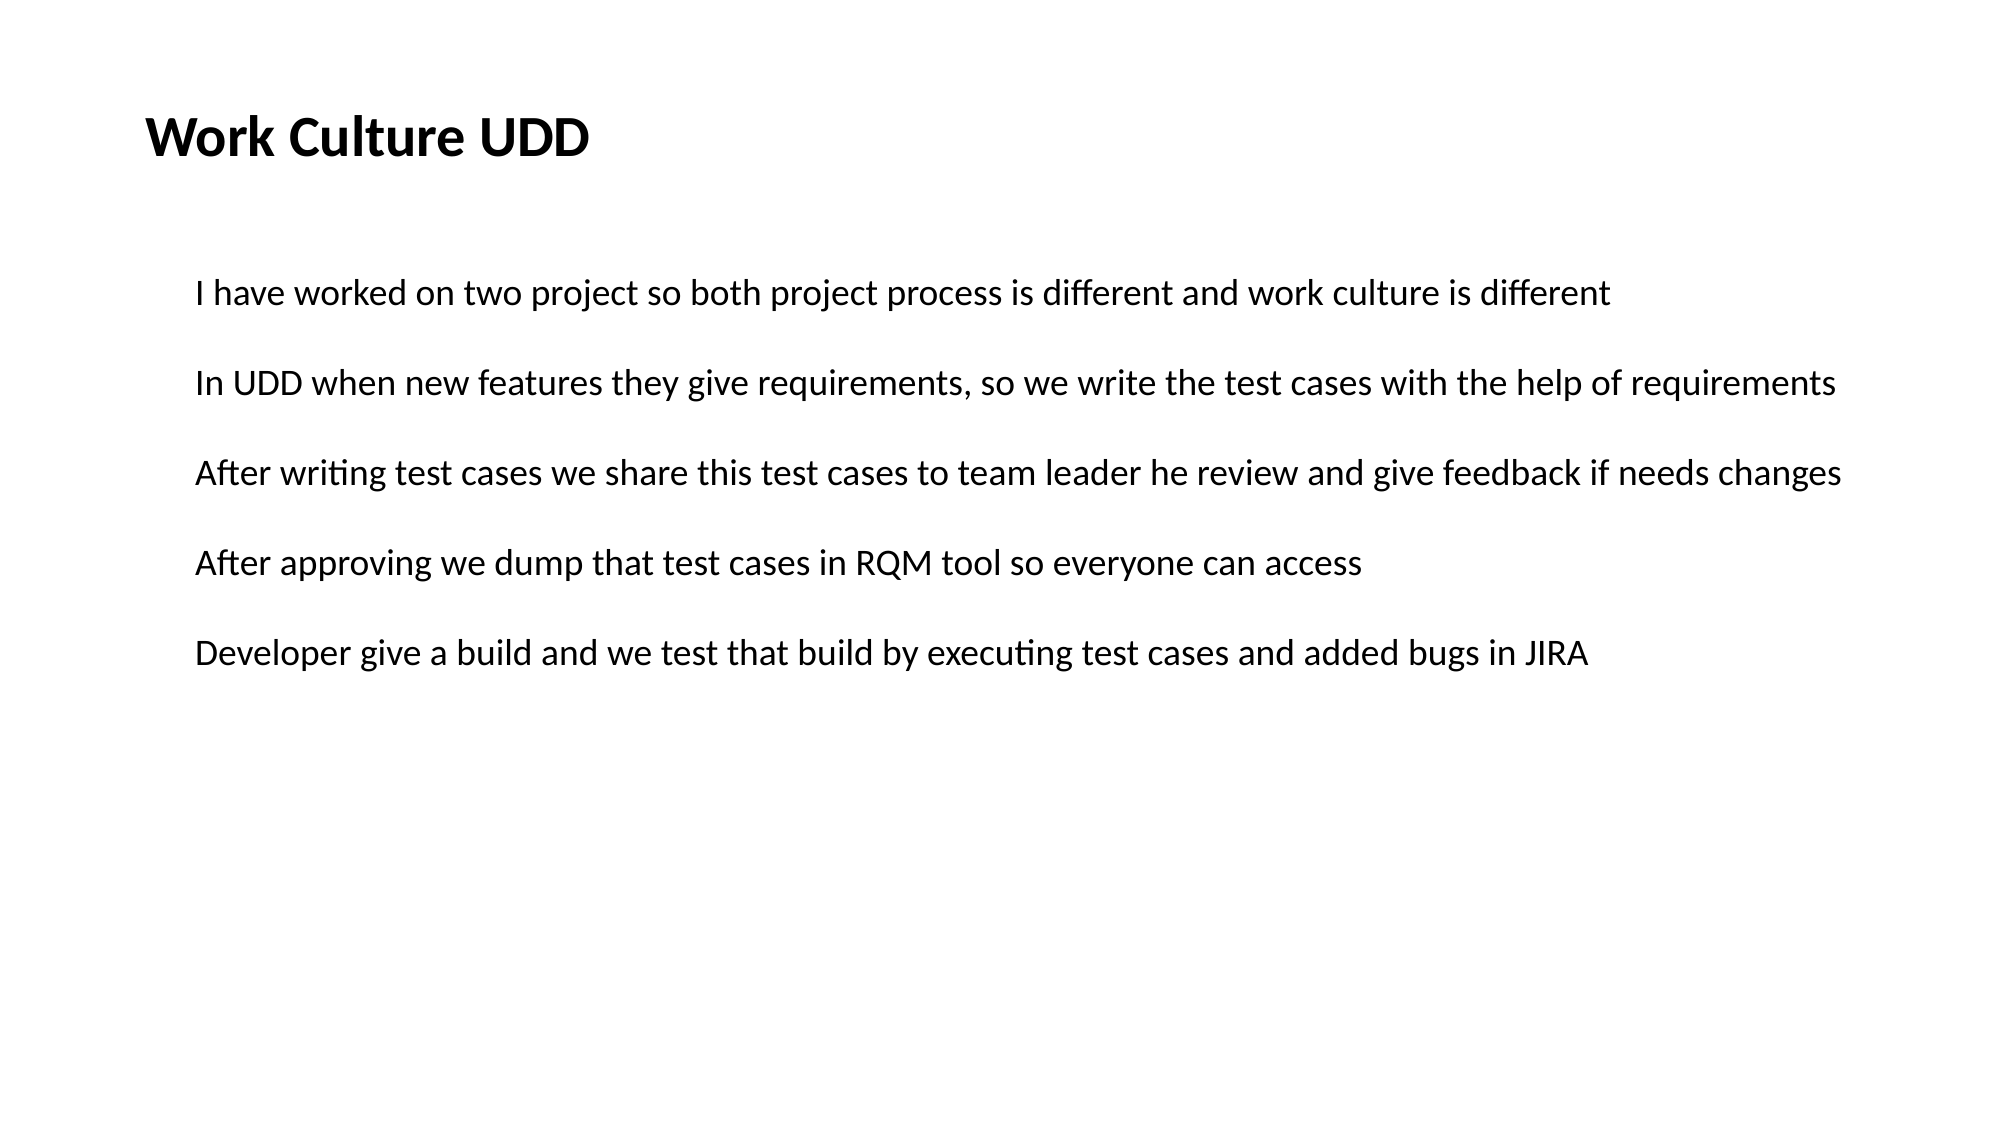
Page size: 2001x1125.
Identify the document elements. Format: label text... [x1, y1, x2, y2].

text_box I have worked on two project so both project process is different and work culture is different In UDD when new features they give requirements, so we write the test cases with the help of requirements After writing test cases we share this test cases to team leader he review and give feedback if needs changes After approving we dump that test cases in RQM tool so everyone can access Developer give a build and we test that build by executing test cases and added bugs in JIRA [180, 260, 1860, 681]
text_box Work Culture UDD [130, 90, 1131, 176]
